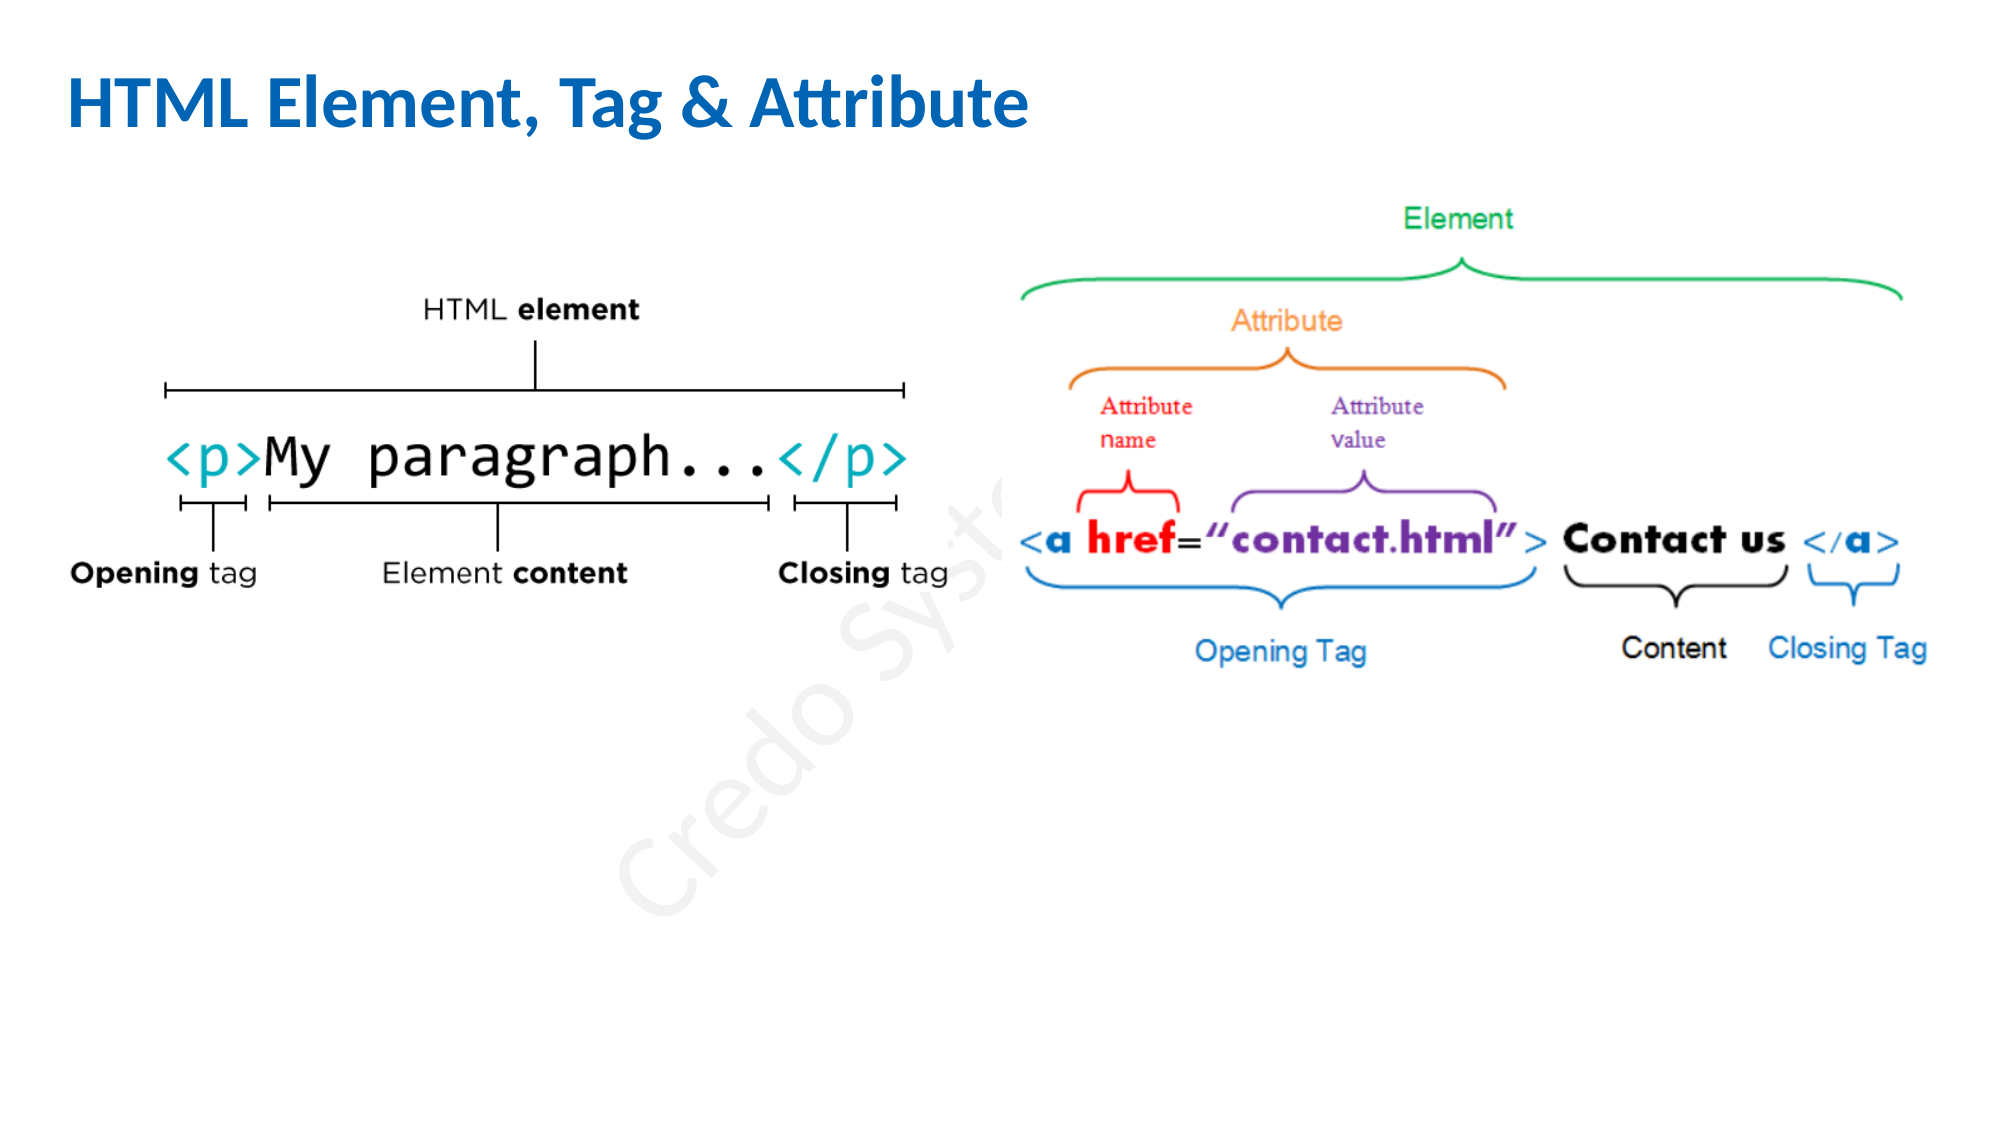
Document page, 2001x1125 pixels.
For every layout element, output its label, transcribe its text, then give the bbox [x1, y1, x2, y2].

text_box HTML Element, Tag & Attribute [52, 54, 1659, 159]
picture [70, 295, 948, 592]
picture [1002, 175, 1955, 704]
